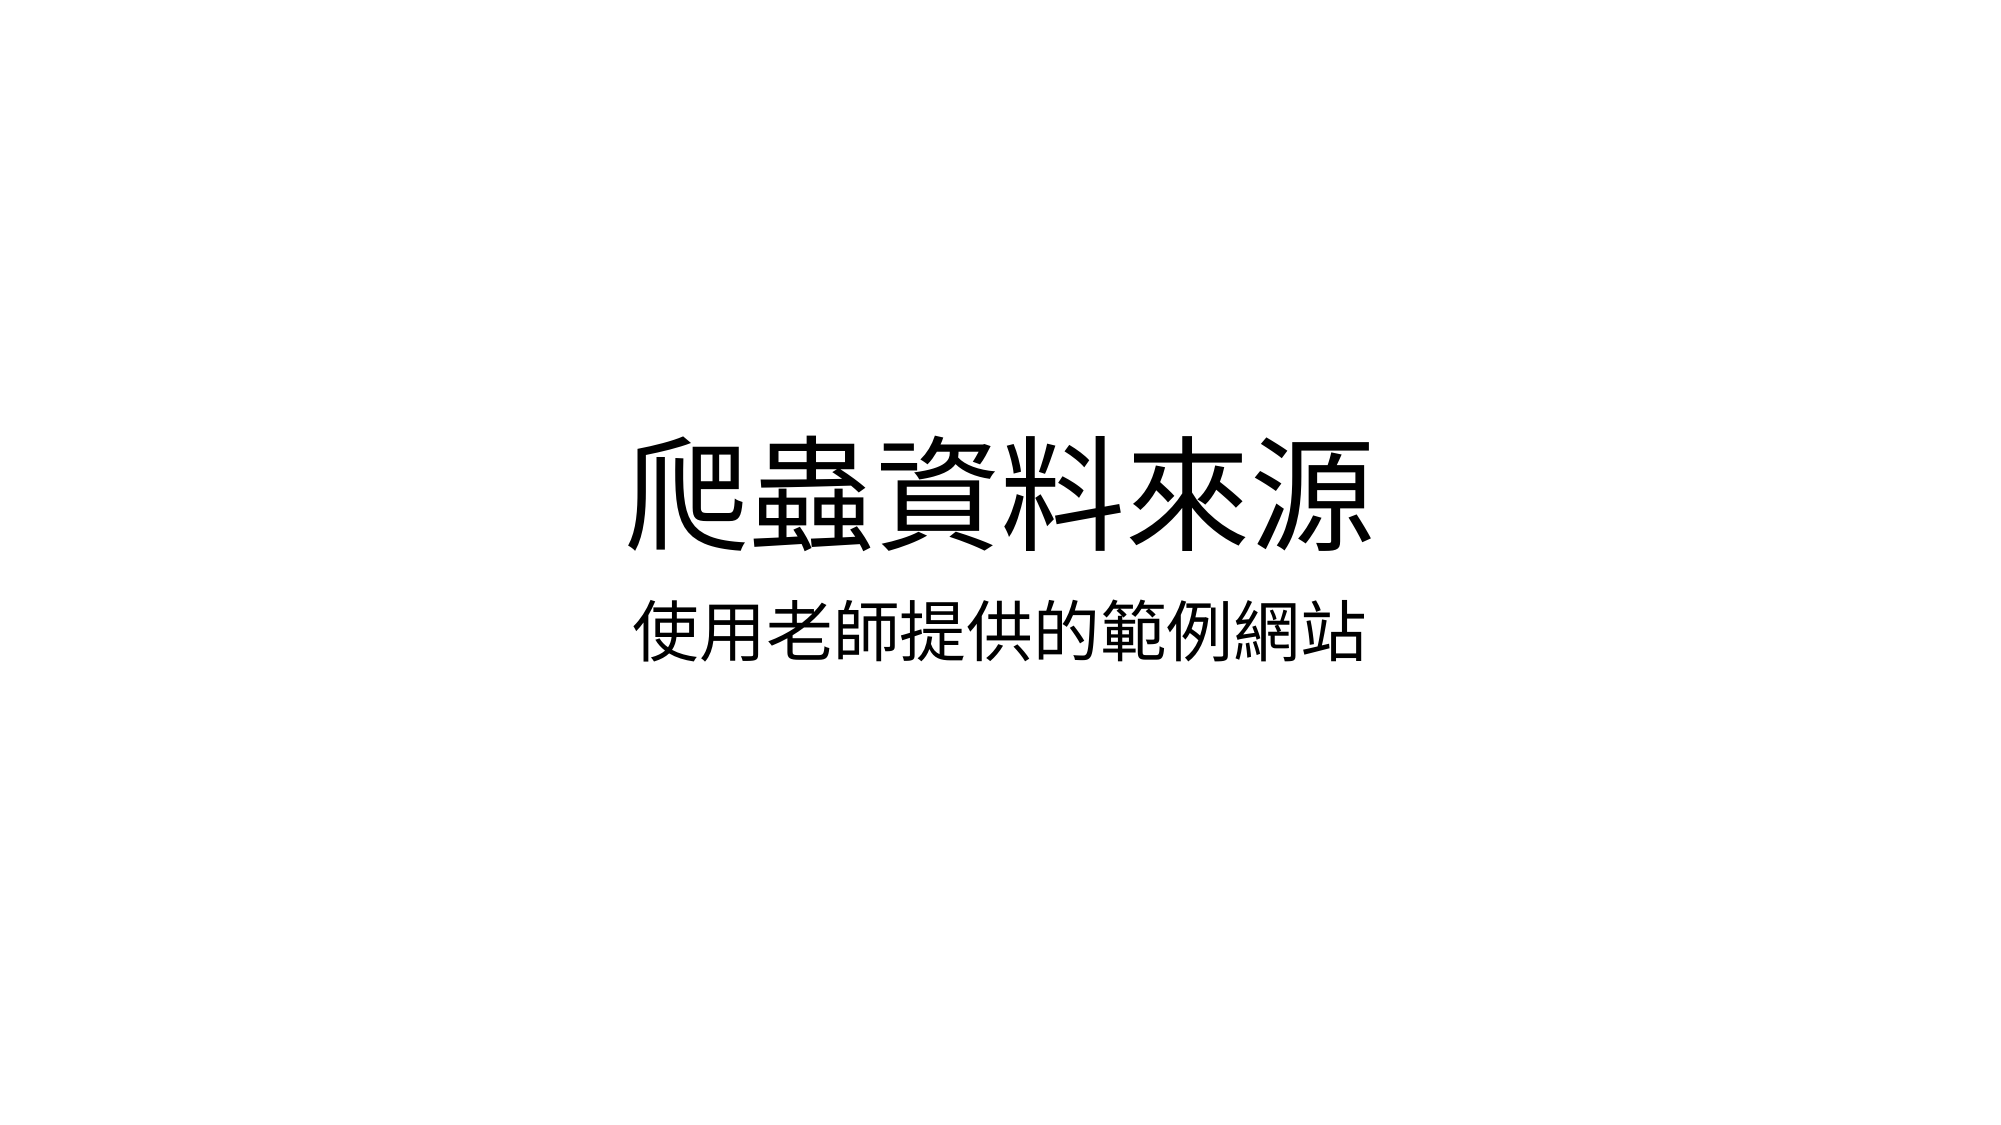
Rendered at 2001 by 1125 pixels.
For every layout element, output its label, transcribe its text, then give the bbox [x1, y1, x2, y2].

subtitle 使用老師提供的範例網站 [249, 590, 1750, 863]
title 爬蟲資料來源 [249, 184, 1750, 576]
